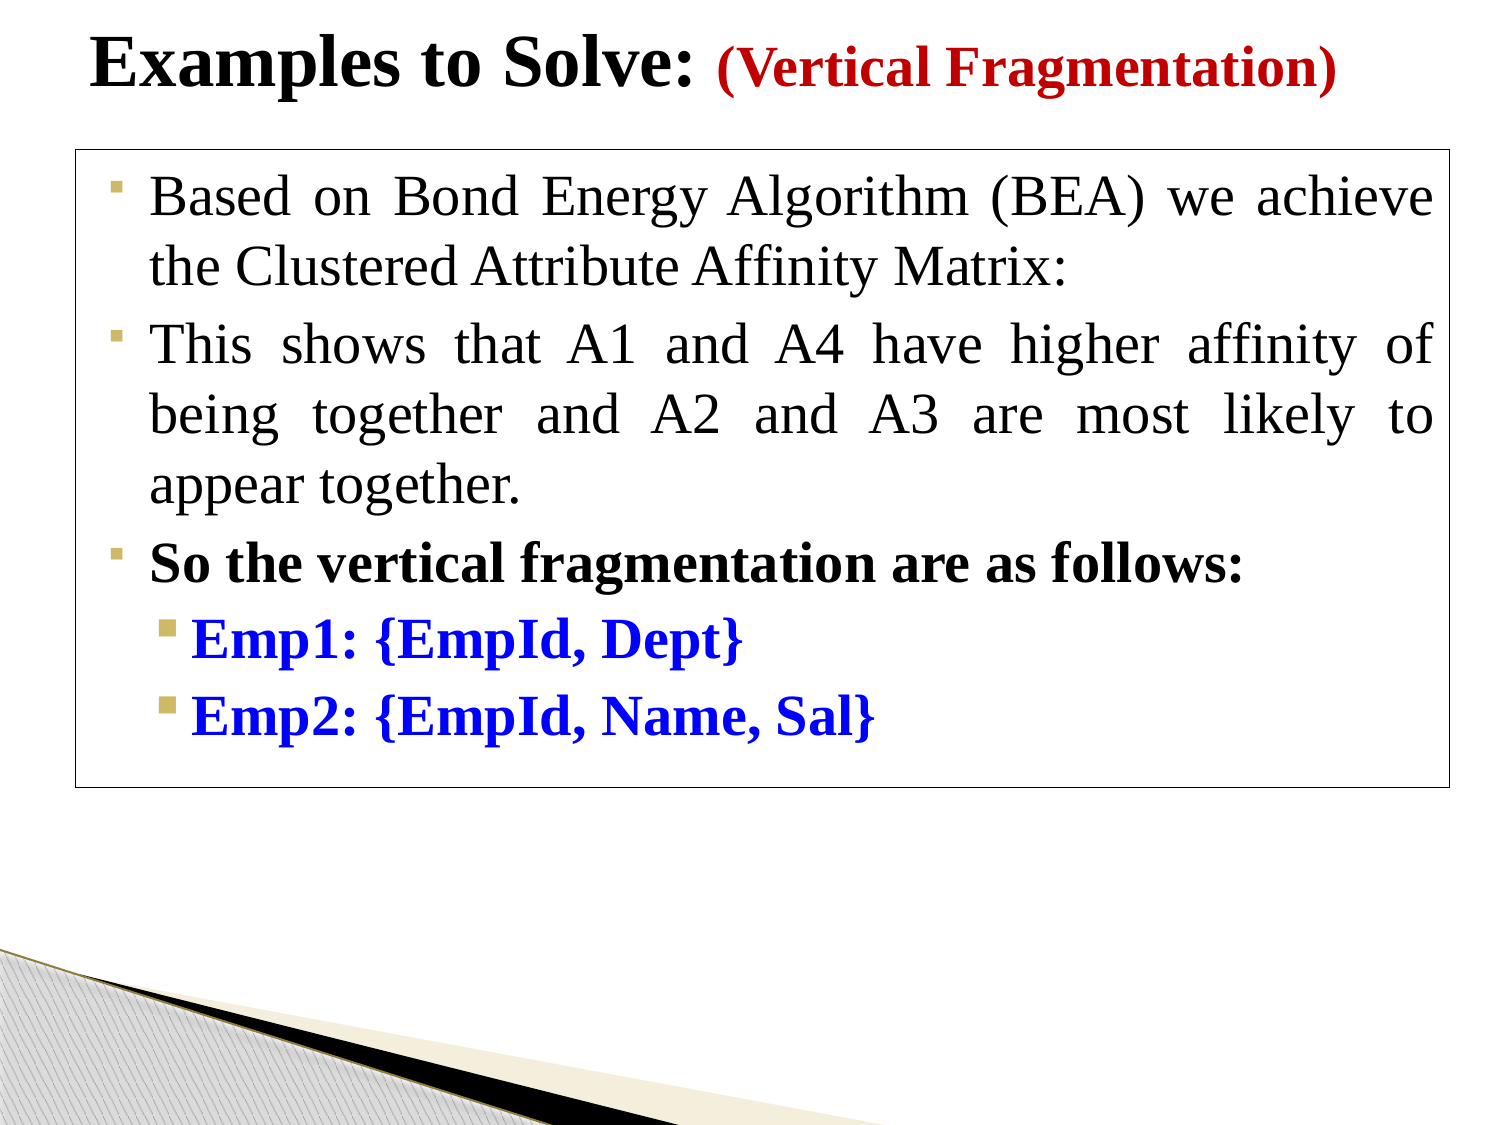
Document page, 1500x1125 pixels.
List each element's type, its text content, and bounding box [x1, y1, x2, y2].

list Based on Bond Energy Algorithm (BEA) we achieve the Clustered Attribute Affinity Matrix: This shows that A1 and A4 have higher affinity of being together and A2 and A3 are most likely to appear together. So the vertical fragmentation are as follows: Emp1: {EmpId, Dept} Emp2: {EmpId, Name, Sal} [75, 149, 1450, 788]
title Examples to Solve: (Vertical Fragmentation) [75, 0, 1425, 150]
